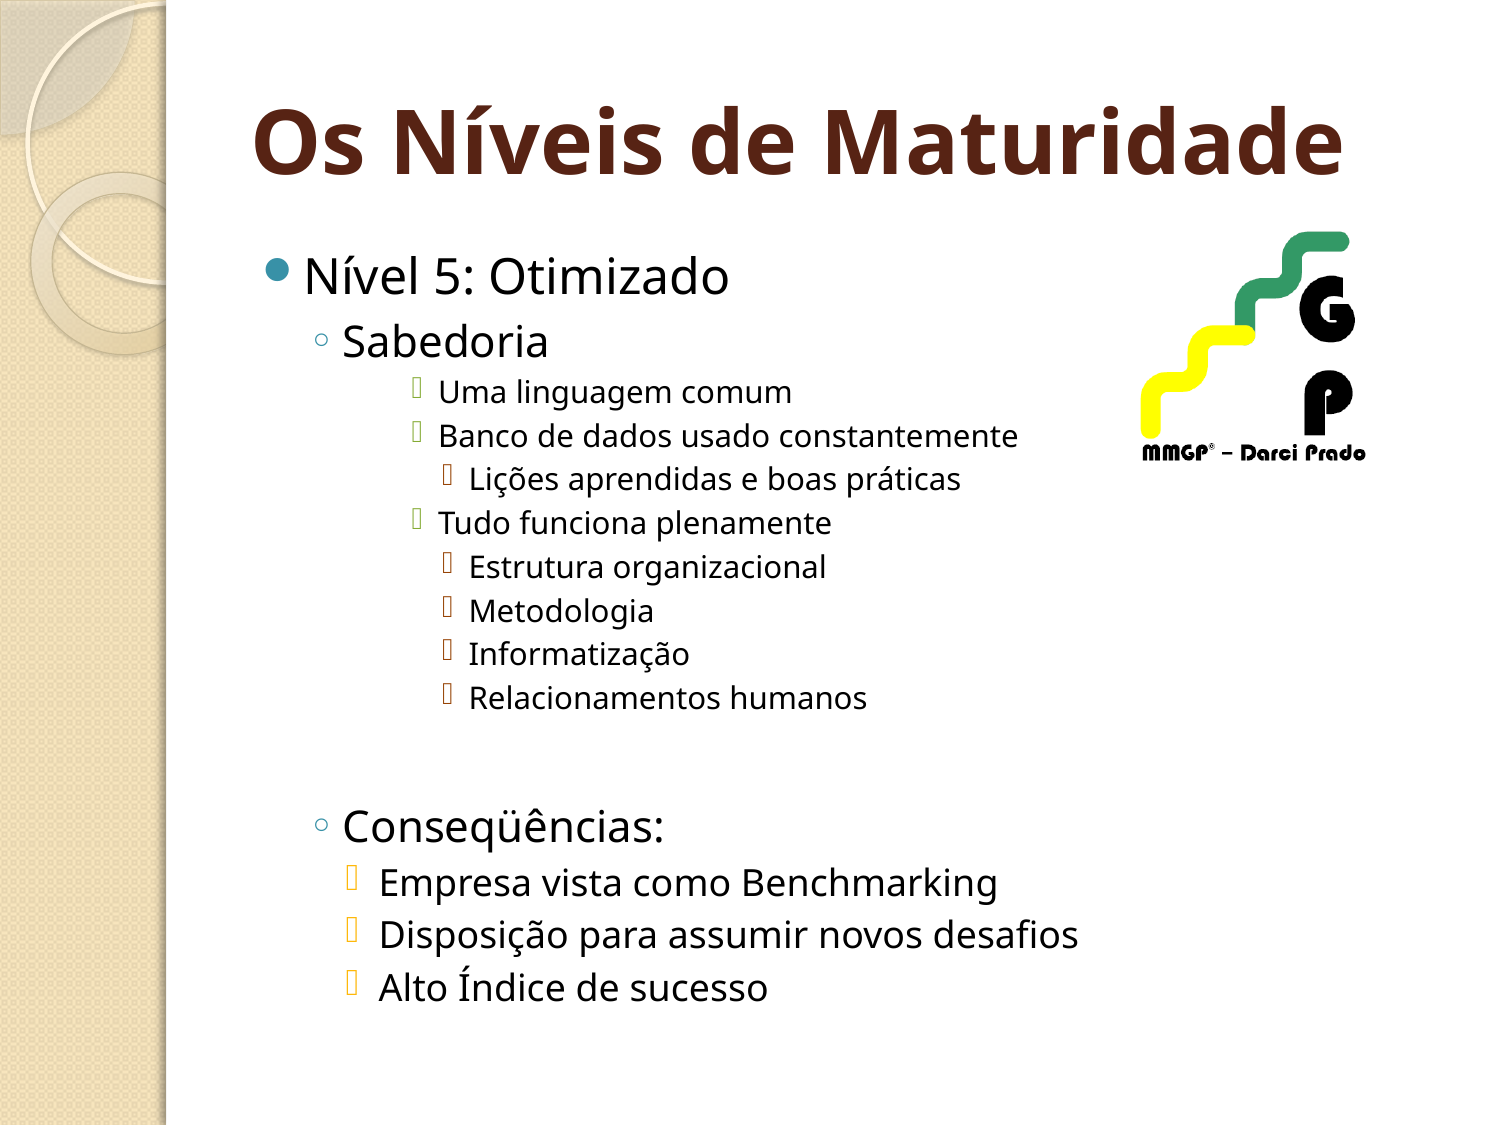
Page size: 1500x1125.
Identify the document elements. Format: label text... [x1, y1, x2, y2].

title Os Níveis de Maturidade [235, 45, 1466, 233]
list Nível 5: Otimizado Sabedoria Uma linguagem comum Banco de dados usado constantemente Lições aprendidas e boas práticas Tudo funciona plenamente Estrutura organizacional Metodologia Informatização Relacionamentos humanos Conseqüências: Empresa vista como Benchmarking Disposição para assumir novos desafios Alto Índice de sucesso [235, 237, 1466, 1025]
picture [1124, 222, 1375, 468]
